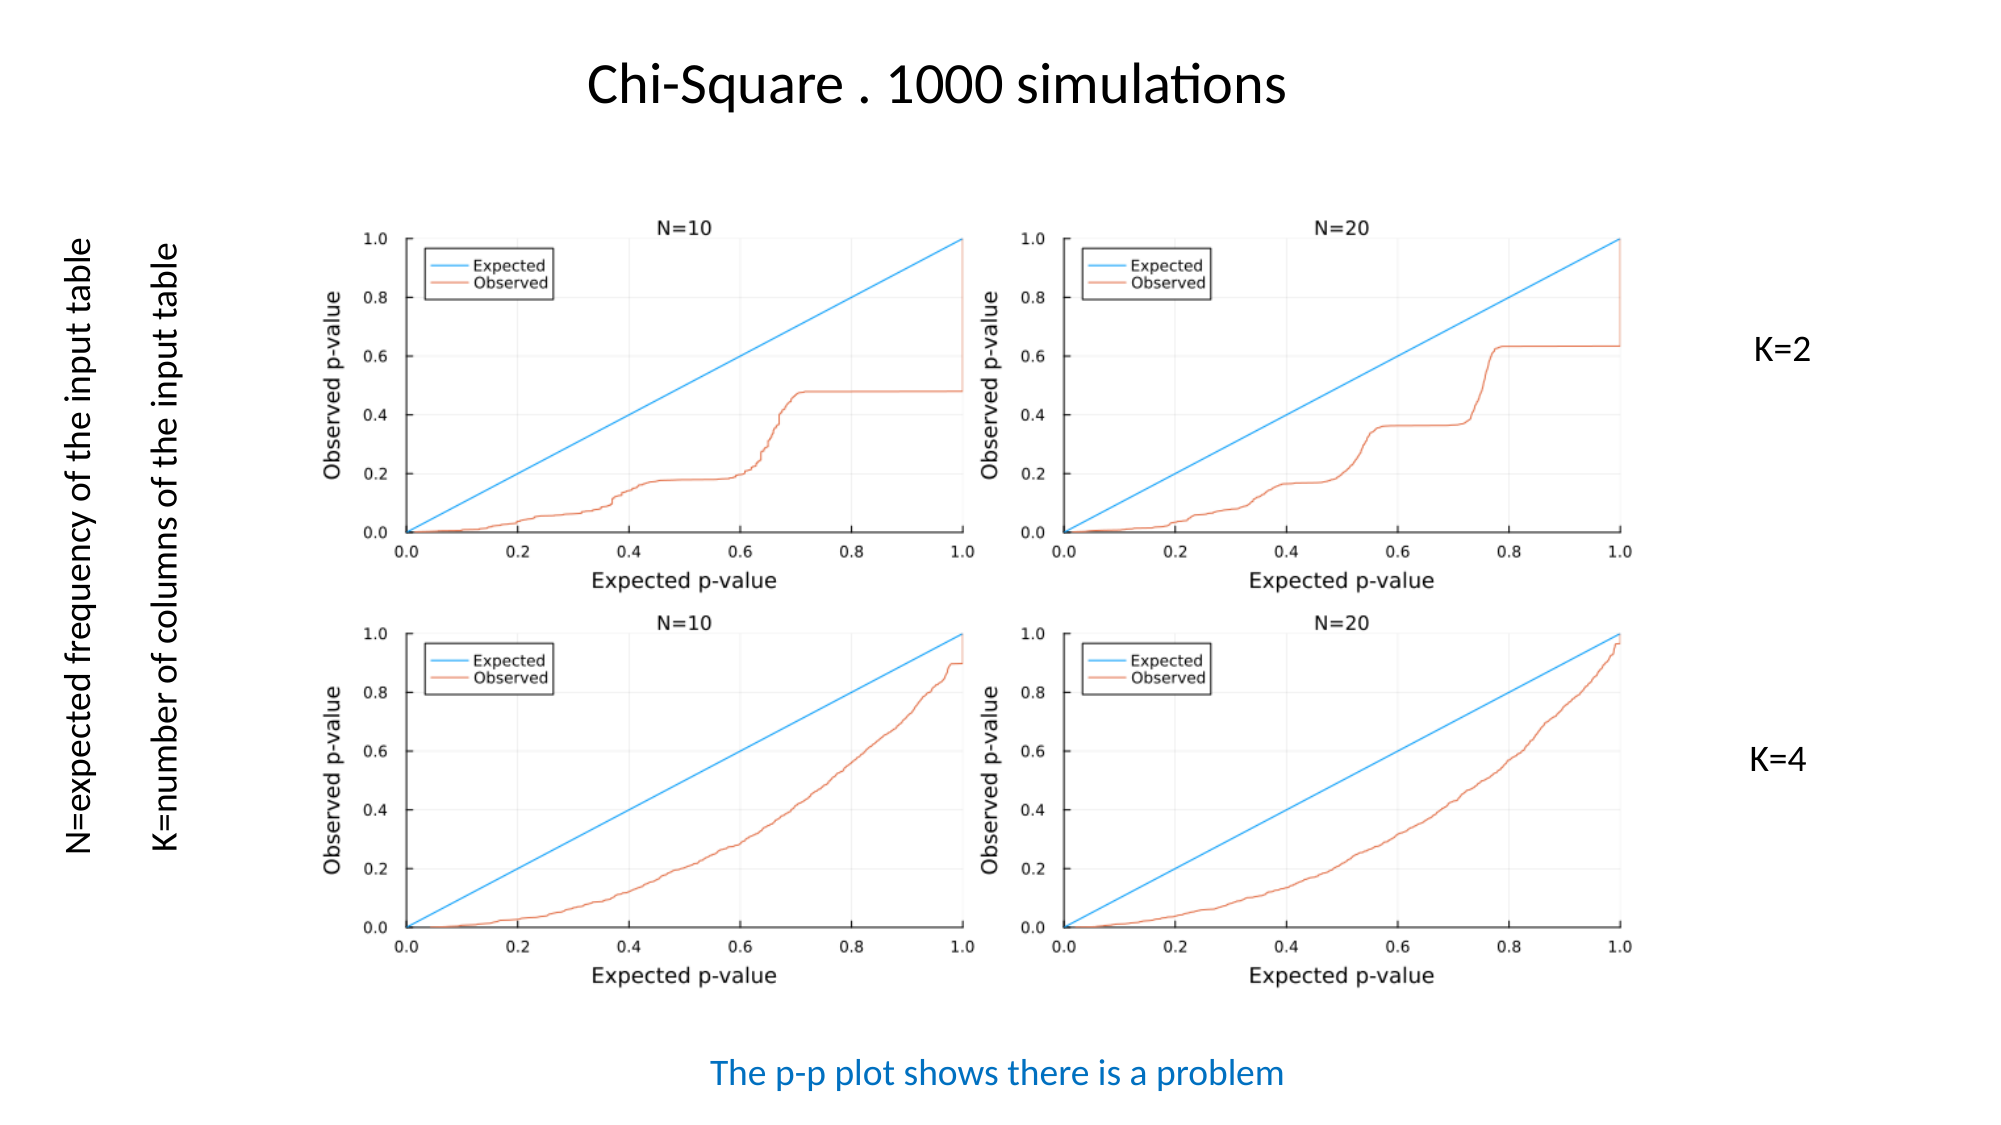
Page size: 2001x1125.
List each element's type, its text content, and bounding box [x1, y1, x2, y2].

text_box Chi-Square . 1000 simulations [47, 37, 1827, 123]
text_box K=4 [1734, 726, 1822, 786]
text_box N=expected frequency of the input table [45, 222, 106, 871]
text_box The p-p plot shows there is a problem [61, 1040, 1935, 1101]
text_box K=2 [1739, 316, 1827, 377]
picture [320, 218, 1636, 1008]
text_box K=number of columns of the input table [131, 228, 192, 867]
